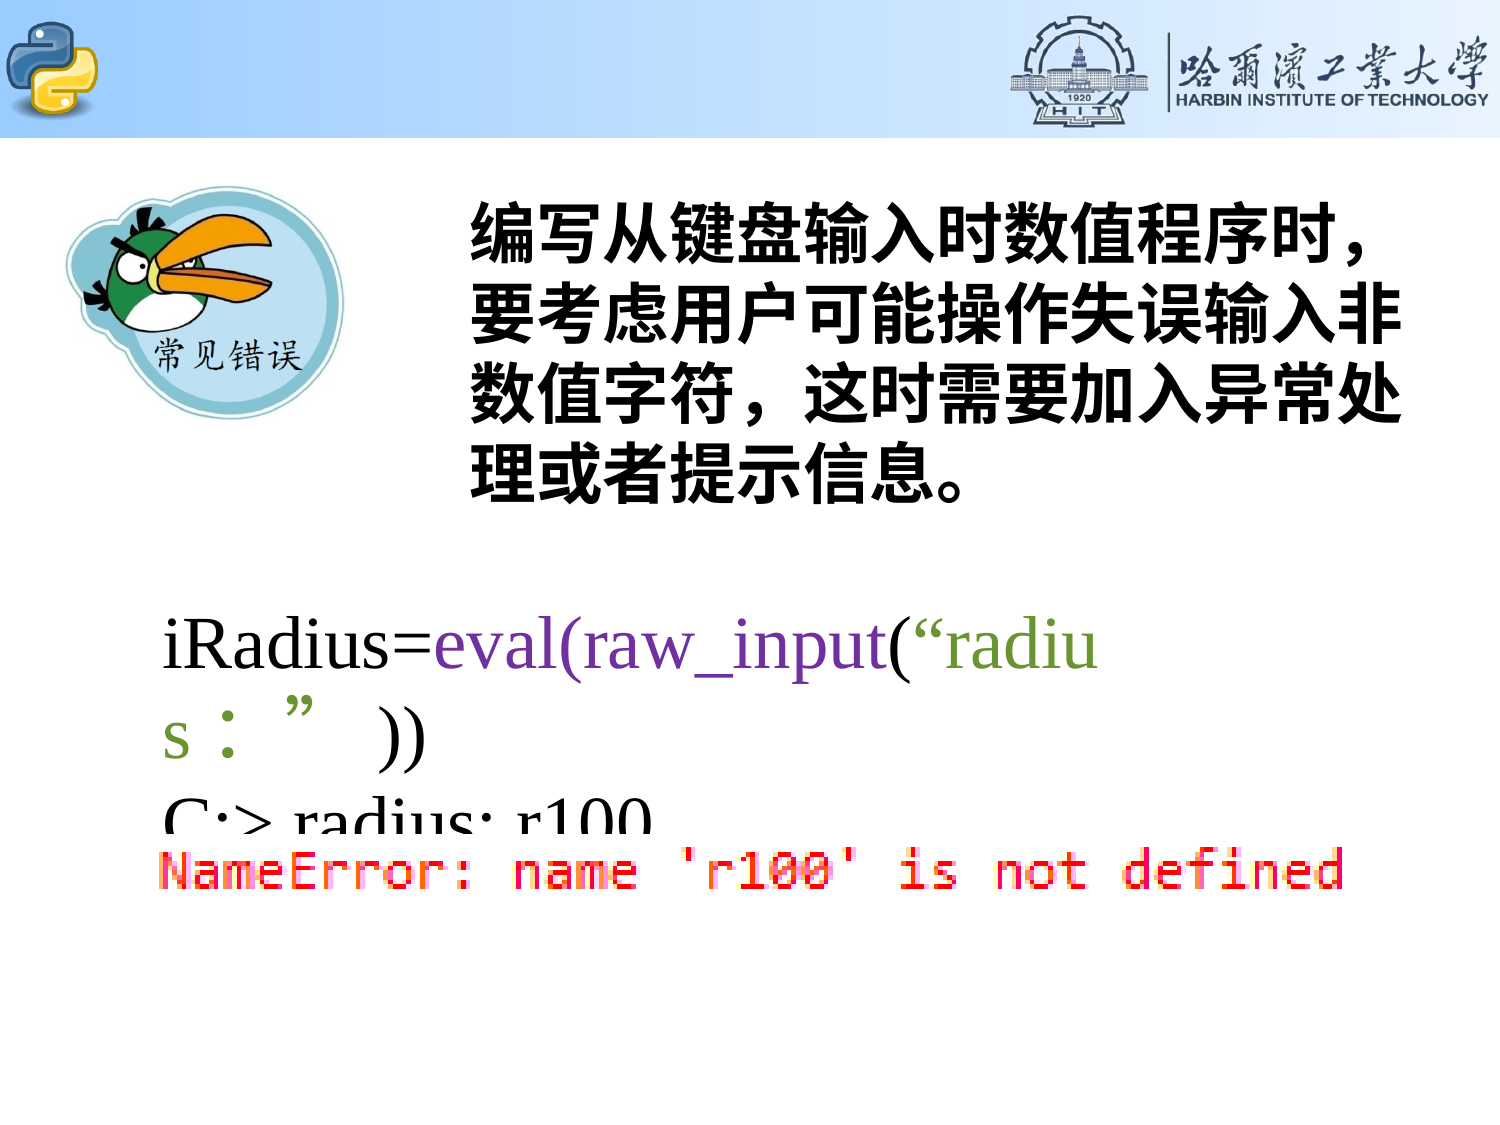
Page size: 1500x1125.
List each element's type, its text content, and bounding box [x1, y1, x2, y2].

picture [1000, 4, 1500, 138]
picture [0, 19, 104, 123]
text_box iRadius=eval(raw_input(“radius：”)) C:> radius: r100 [147, 586, 1329, 826]
picture [58, 183, 356, 422]
picture [150, 833, 1389, 904]
text_box 编写从键盘输入时数值程序时，要考虑用户可能操作失误输入非数值字符，这时需要加入异常处理或者提示信息。 [454, 184, 1424, 519]
